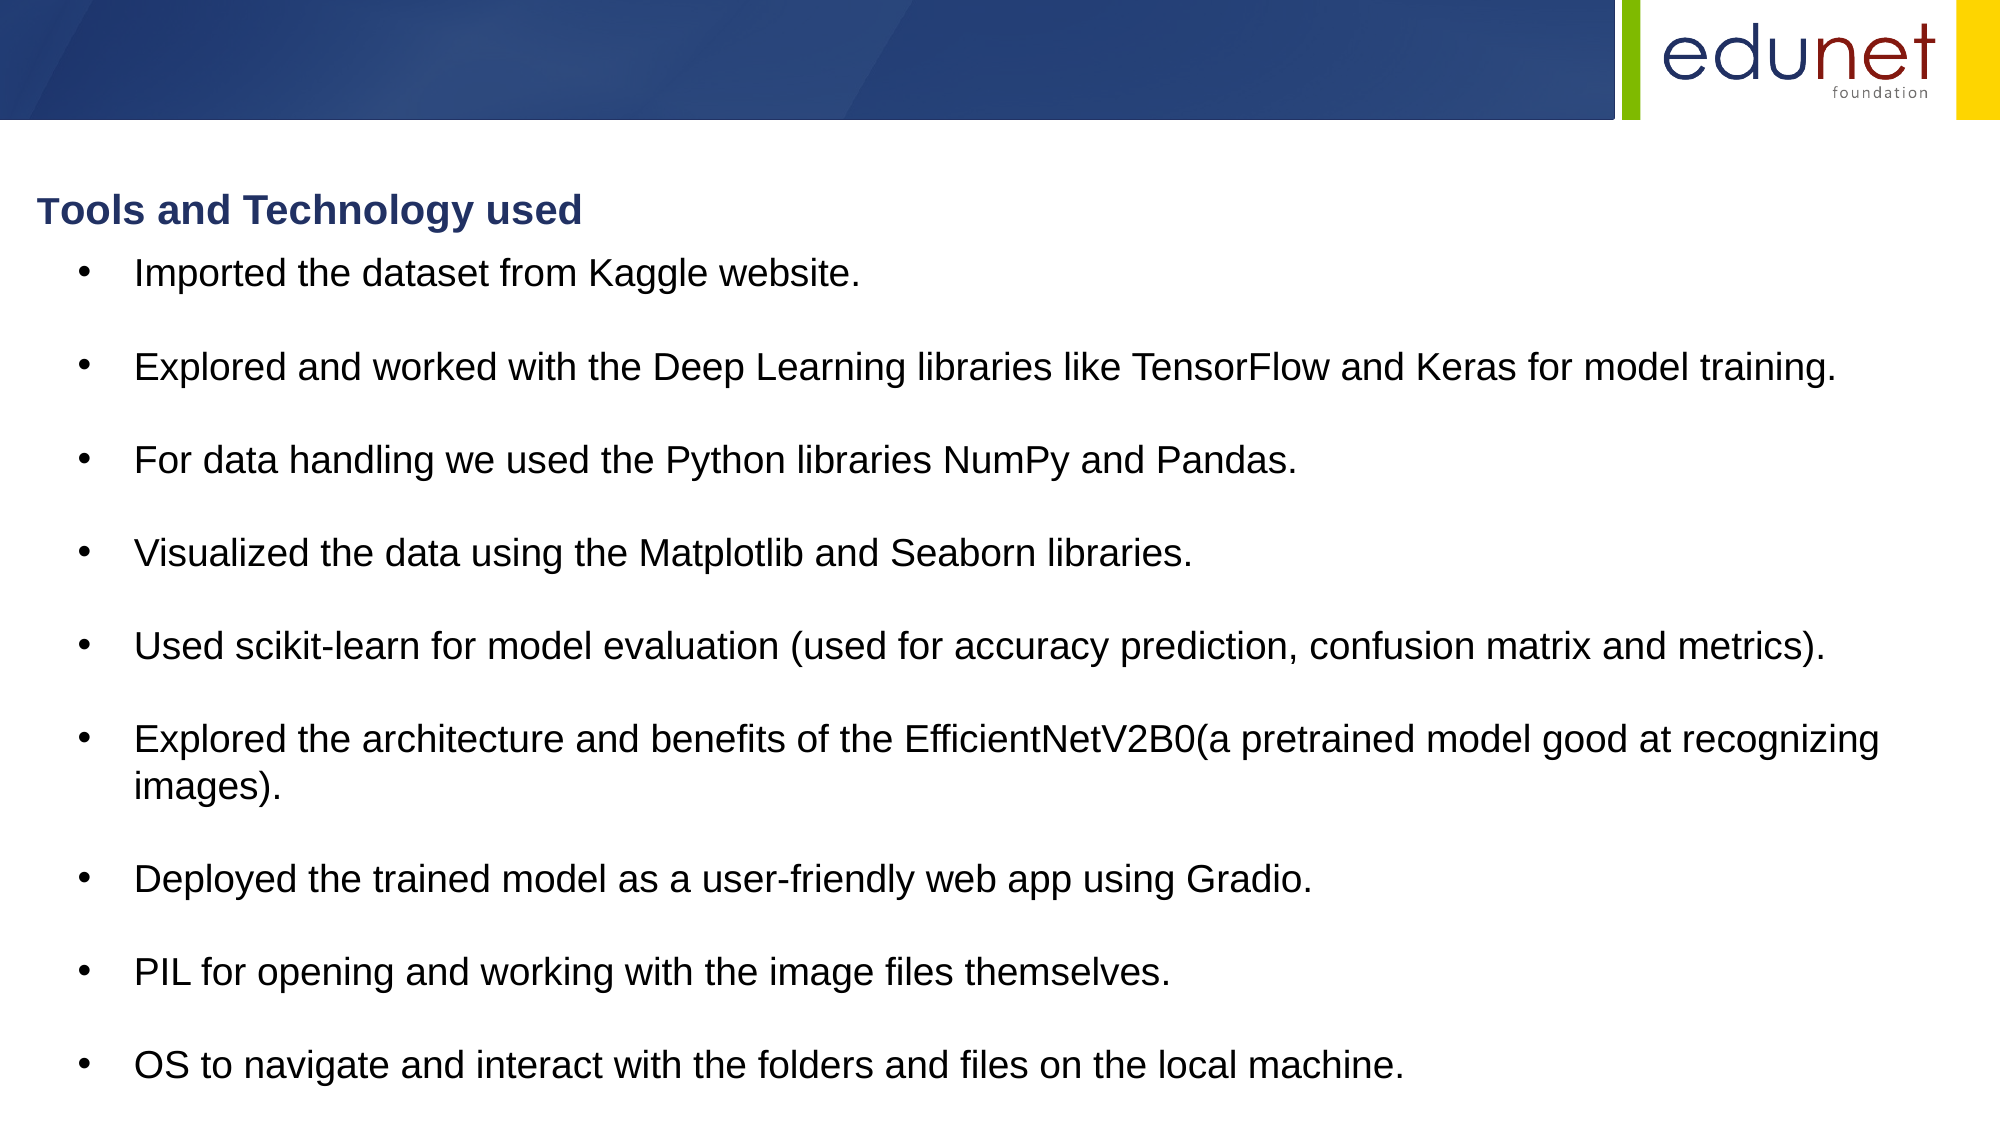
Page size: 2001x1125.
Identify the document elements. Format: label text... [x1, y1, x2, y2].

text_box Imported the dataset from Kaggle website. Explored and worked with the Deep Learning libraries like TensorFlow and Keras for model training. For data handling we used the Python libraries NumPy and Pandas. Visualized the data using the Matplotlib and Seaborn libraries. Used scikit-learn for model evaluation (used for accuracy prediction, confusion matrix and metrics). Explored the architecture and benefits of the EfficientNetV2B0(a pretrained model good at recognizing images). Deployed the trained model as a user-friendly web app using Gradio. PIL for opening and working with the image files themselves. OS to navigate and interact with the folders and files on the local machine. [63, 240, 1937, 1095]
picture [1652, 12, 1948, 108]
text_box Tools and Technology used [22, 175, 1024, 240]
